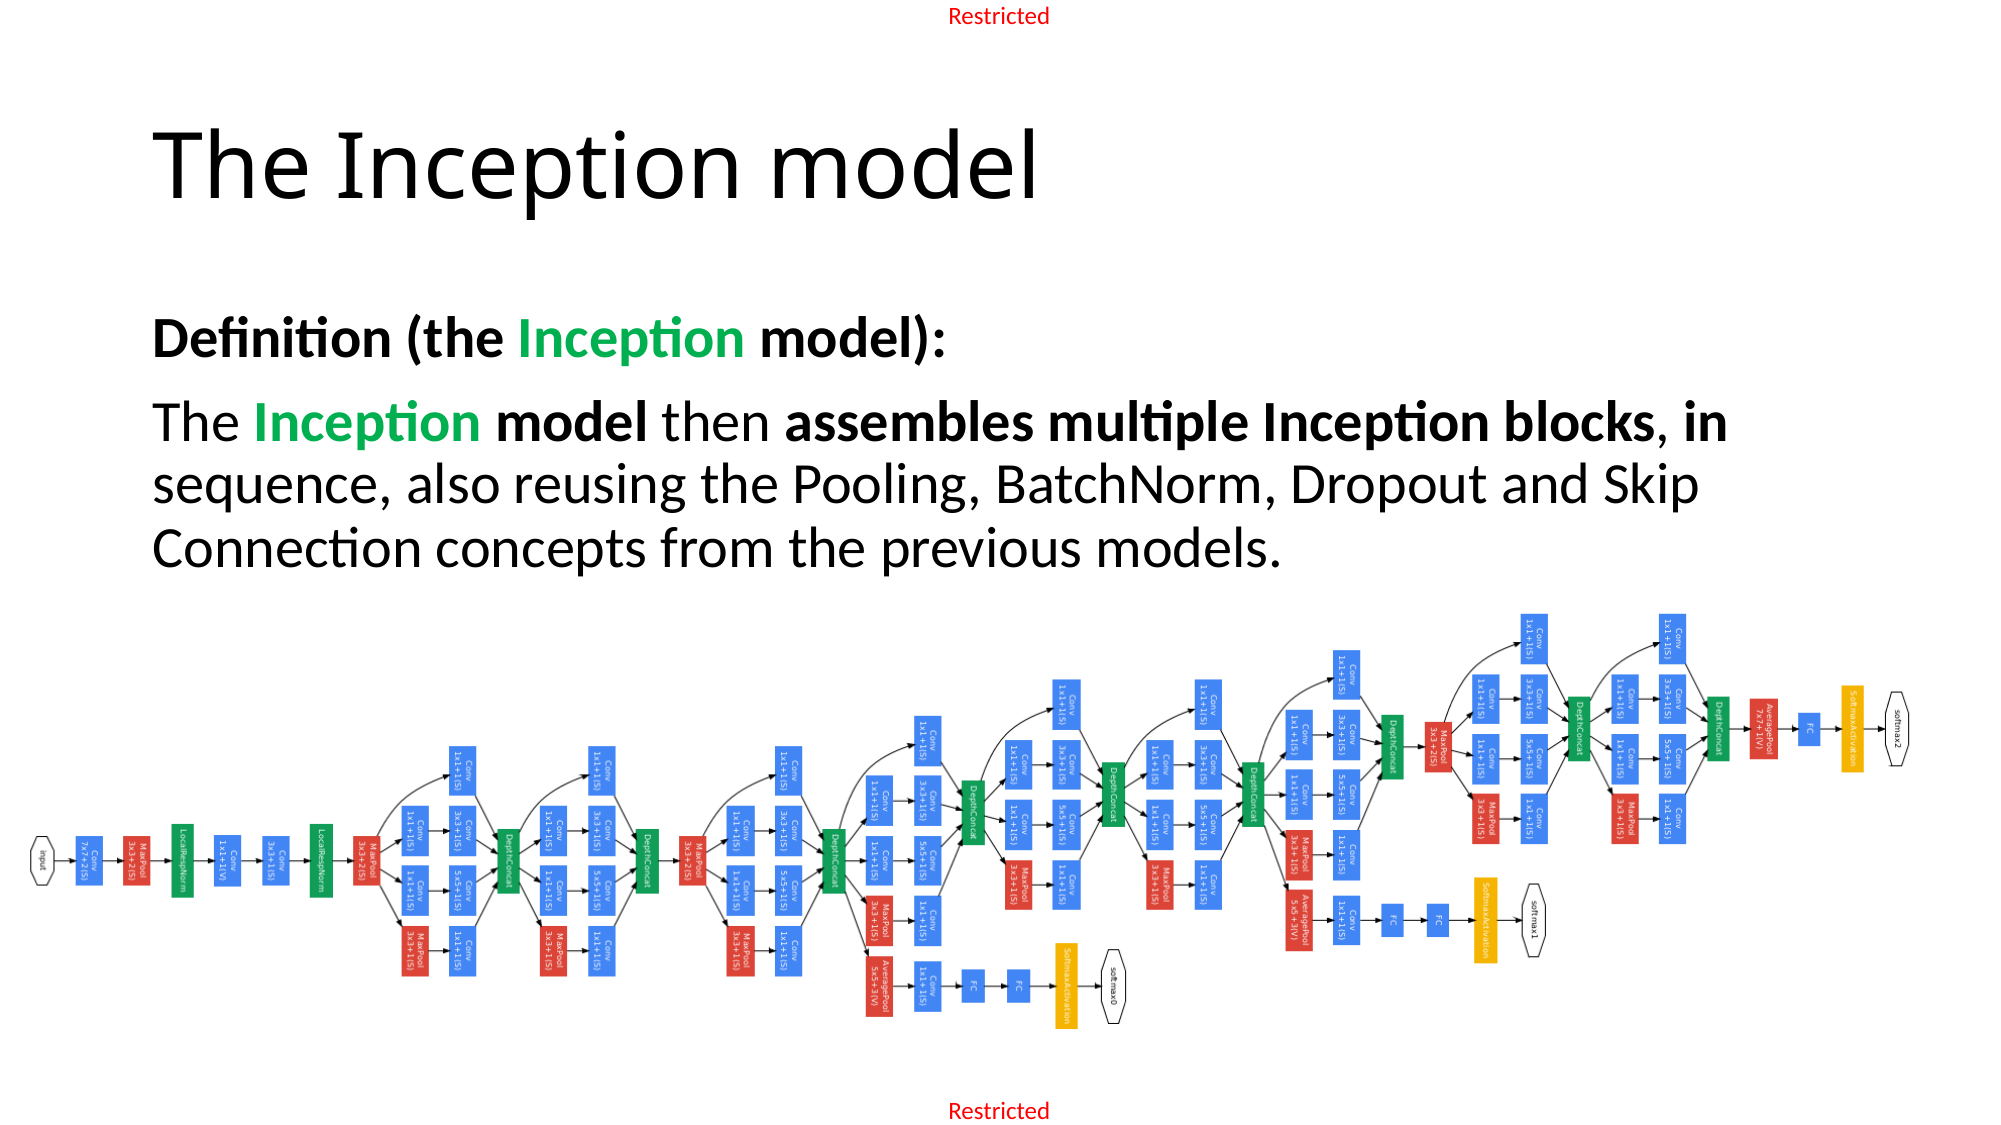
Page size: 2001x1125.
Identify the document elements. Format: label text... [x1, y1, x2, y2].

picture [0, 599, 2001, 1036]
title The Inception model [137, 59, 1863, 278]
list Definition (the Inception model): The Inception model then assembles multiple Inception blocks, in sequence, also reusing the Pooling, BatchNorm, Dropout and Skip Connection concepts from the previous models. [137, 299, 1863, 599]
